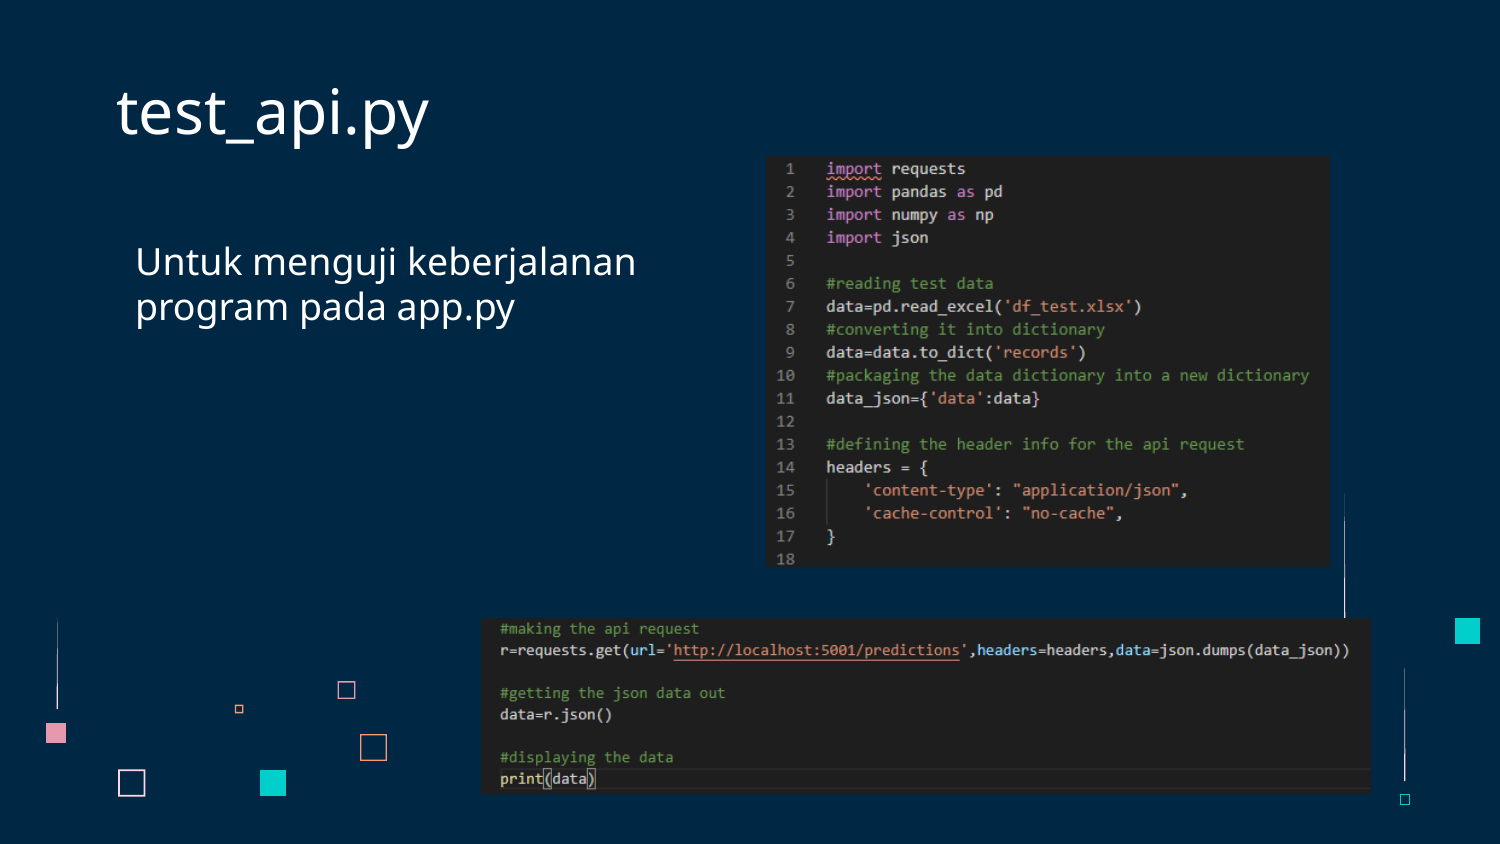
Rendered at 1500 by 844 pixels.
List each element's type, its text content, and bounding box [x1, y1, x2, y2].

title test_api.py [101, 67, 543, 163]
picture [766, 156, 1330, 567]
list Untuk menguji keberjalanan program pada app.py [101, 223, 682, 567]
picture [481, 618, 1372, 795]
